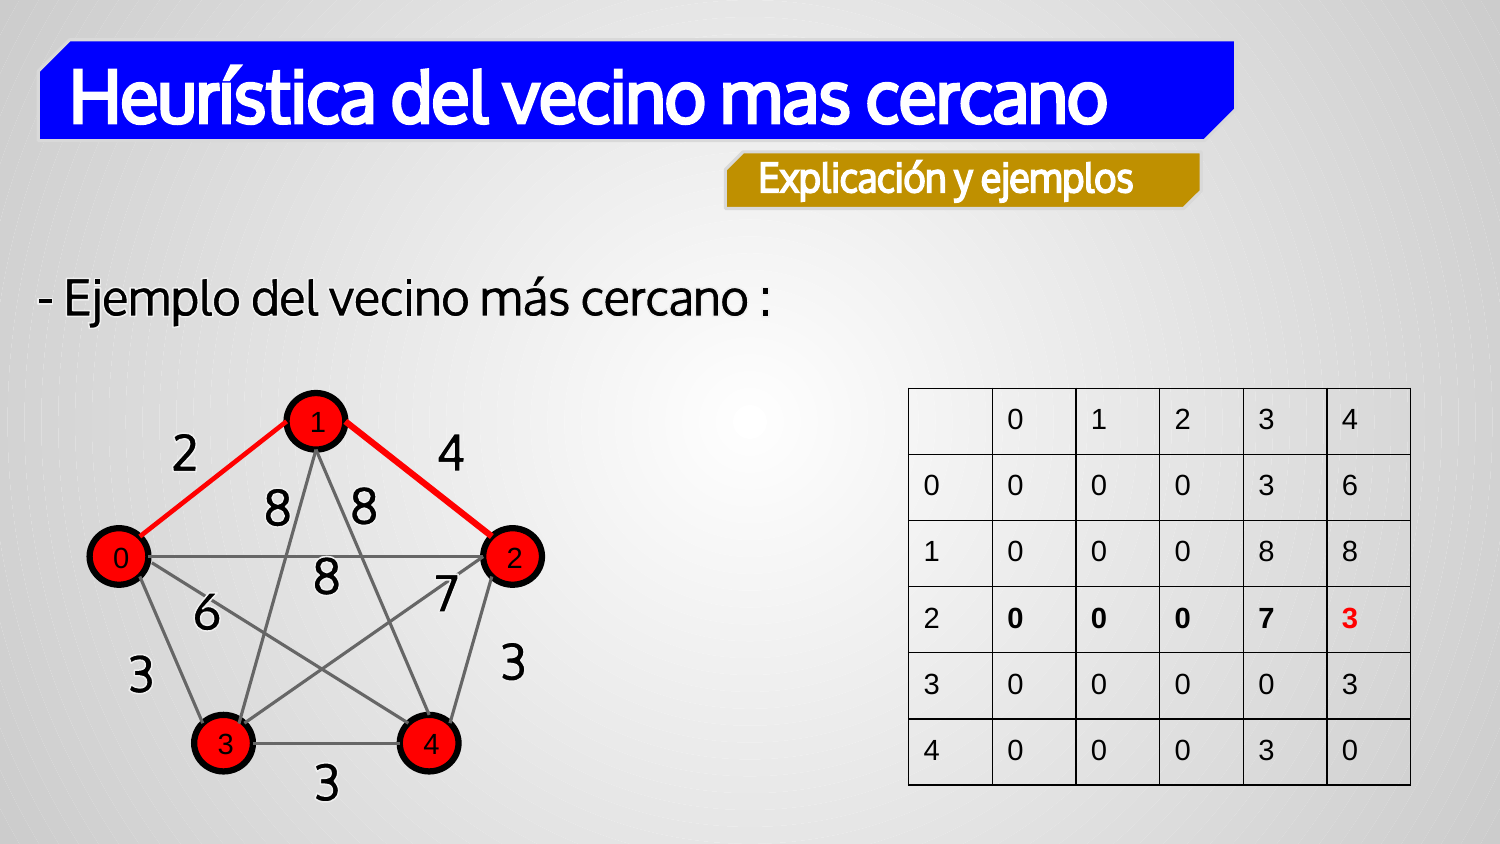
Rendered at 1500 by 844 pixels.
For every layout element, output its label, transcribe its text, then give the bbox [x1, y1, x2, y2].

text_box [840, 169, 876, 194]
table_header 0 [993, 389, 1075, 454]
text_box [160, 82, 194, 126]
text_box [695, 287, 719, 317]
table_cell 6 [1328, 455, 1410, 520]
table_cell 2 [909, 587, 992, 652]
text_box [1030, 81, 1065, 125]
table_header 2 [1160, 389, 1243, 454]
text_box [442, 287, 469, 317]
table_cell 0 [1077, 521, 1159, 586]
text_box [345, 421, 493, 537]
text_box [103, 287, 128, 317]
text_box [761, 287, 769, 295]
text_box [721, 287, 749, 317]
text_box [139, 421, 287, 537]
table_header 4 [1328, 389, 1410, 454]
text_box 3 [194, 732, 253, 772]
table_cell 3 [1328, 653, 1410, 718]
table_cell 0 [1244, 653, 1326, 718]
table_cell 0 [1077, 653, 1159, 718]
table_cell 0 [1077, 720, 1159, 784]
text_box [222, 64, 244, 125]
text_box [294, 82, 304, 125]
text_box [833, 169, 838, 194]
table_header 1 [1077, 389, 1159, 454]
table_cell 8 [1328, 521, 1410, 586]
table_cell 7 [1244, 587, 1326, 652]
text_box [198, 82, 221, 125]
text_box [877, 169, 895, 194]
text_box [900, 81, 936, 126]
text_box [723, 81, 781, 125]
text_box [488, 576, 493, 724]
text_box [129, 684, 134, 693]
text_box [628, 81, 663, 125]
text_box [38, 39, 1236, 141]
text_box [354, 287, 404, 317]
text_box [725, 151, 1202, 209]
text_box [129, 287, 170, 317]
table_cell 4 [909, 720, 992, 784]
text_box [139, 576, 146, 724]
text_box [867, 81, 900, 126]
text_box [783, 81, 816, 126]
text_box [904, 159, 925, 194]
table_cell 1 [909, 521, 992, 586]
text_box [939, 82, 961, 125]
table_cell 0 [1160, 587, 1243, 652]
text_box [38, 298, 53, 304]
table_cell 3 [1244, 455, 1326, 520]
text_box [549, 287, 570, 317]
text_box [416, 287, 440, 317]
text_box 0 [89, 528, 149, 585]
text_box [669, 287, 692, 317]
text_box [341, 81, 374, 126]
table_cell 0 [1160, 720, 1243, 784]
text_box [501, 642, 526, 682]
table_cell 3 [1244, 720, 1326, 784]
text_box [960, 81, 993, 126]
text_box [761, 309, 769, 317]
text_box [998, 169, 1009, 204]
text_box [523, 275, 547, 317]
text_box [327, 287, 356, 317]
text_box [613, 68, 623, 79]
text_box [94, 278, 101, 286]
text_box [405, 287, 412, 317]
text_box [926, 169, 946, 194]
text_box [235, 81, 265, 126]
text_box [981, 169, 1001, 194]
text_box [201, 277, 214, 317]
table_cell 3 [909, 653, 992, 718]
text_box [1003, 161, 1009, 168]
text_box [294, 68, 304, 79]
text_box [1117, 169, 1133, 194]
text_box [1064, 169, 1084, 203]
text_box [244, 556, 484, 724]
table_cell 0 [1160, 653, 1243, 718]
text_box [578, 81, 610, 126]
text_box [314, 762, 339, 802]
table_cell 0 [993, 455, 1075, 520]
table_header [909, 389, 992, 454]
text_box [88, 287, 101, 329]
text_box [1086, 161, 1095, 194]
text_box [760, 161, 821, 203]
text_box [405, 278, 412, 286]
text_box 1 [286, 393, 346, 448]
text_box [481, 287, 522, 317]
text_box [129, 655, 134, 664]
text_box [172, 287, 199, 328]
text_box [613, 82, 623, 125]
text_box [251, 277, 278, 317]
text_box [121, 81, 157, 126]
table_cell 0 [1077, 587, 1159, 652]
text_box [307, 81, 340, 126]
table_cell 0 [993, 653, 1075, 718]
text_box [666, 81, 705, 126]
text_box [822, 161, 832, 194]
text_box [604, 287, 629, 317]
table_cell 0 [1160, 521, 1243, 586]
table_cell 0 [993, 720, 1075, 784]
text_box [501, 82, 542, 125]
text_box [472, 68, 490, 126]
text_box [1095, 169, 1116, 194]
text_box 4 [399, 732, 459, 772]
text_box [213, 287, 240, 317]
table_cell 0 [1077, 455, 1159, 520]
text_box [432, 81, 469, 126]
text_box [1010, 169, 1029, 194]
table_cell 3 [1328, 587, 1410, 652]
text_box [238, 449, 313, 555]
table_header 3 [1244, 389, 1326, 454]
text_box [646, 287, 669, 317]
table_cell 0 [993, 521, 1075, 586]
table_cell 0 [993, 587, 1075, 652]
text_box [392, 68, 430, 126]
text_box [896, 169, 902, 194]
table_cell 0 [1160, 455, 1243, 520]
text_box [307, 277, 320, 317]
text_box [1030, 169, 1062, 194]
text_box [315, 449, 430, 553]
text_box [631, 287, 647, 317]
text_box [581, 287, 604, 317]
text_box [73, 68, 118, 125]
text_box [896, 161, 902, 168]
text_box [280, 287, 305, 317]
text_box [151, 562, 239, 724]
text_box 2 [483, 528, 543, 585]
table_cell 0 [909, 455, 992, 520]
text_box [265, 69, 292, 126]
text_box [540, 81, 576, 126]
text_box [953, 169, 974, 204]
text_box [1068, 81, 1107, 126]
table_cell 8 [1244, 521, 1326, 586]
text_box [820, 81, 850, 126]
text_box [66, 278, 91, 317]
text_box [993, 81, 1026, 126]
table_cell 0 [1328, 720, 1410, 784]
